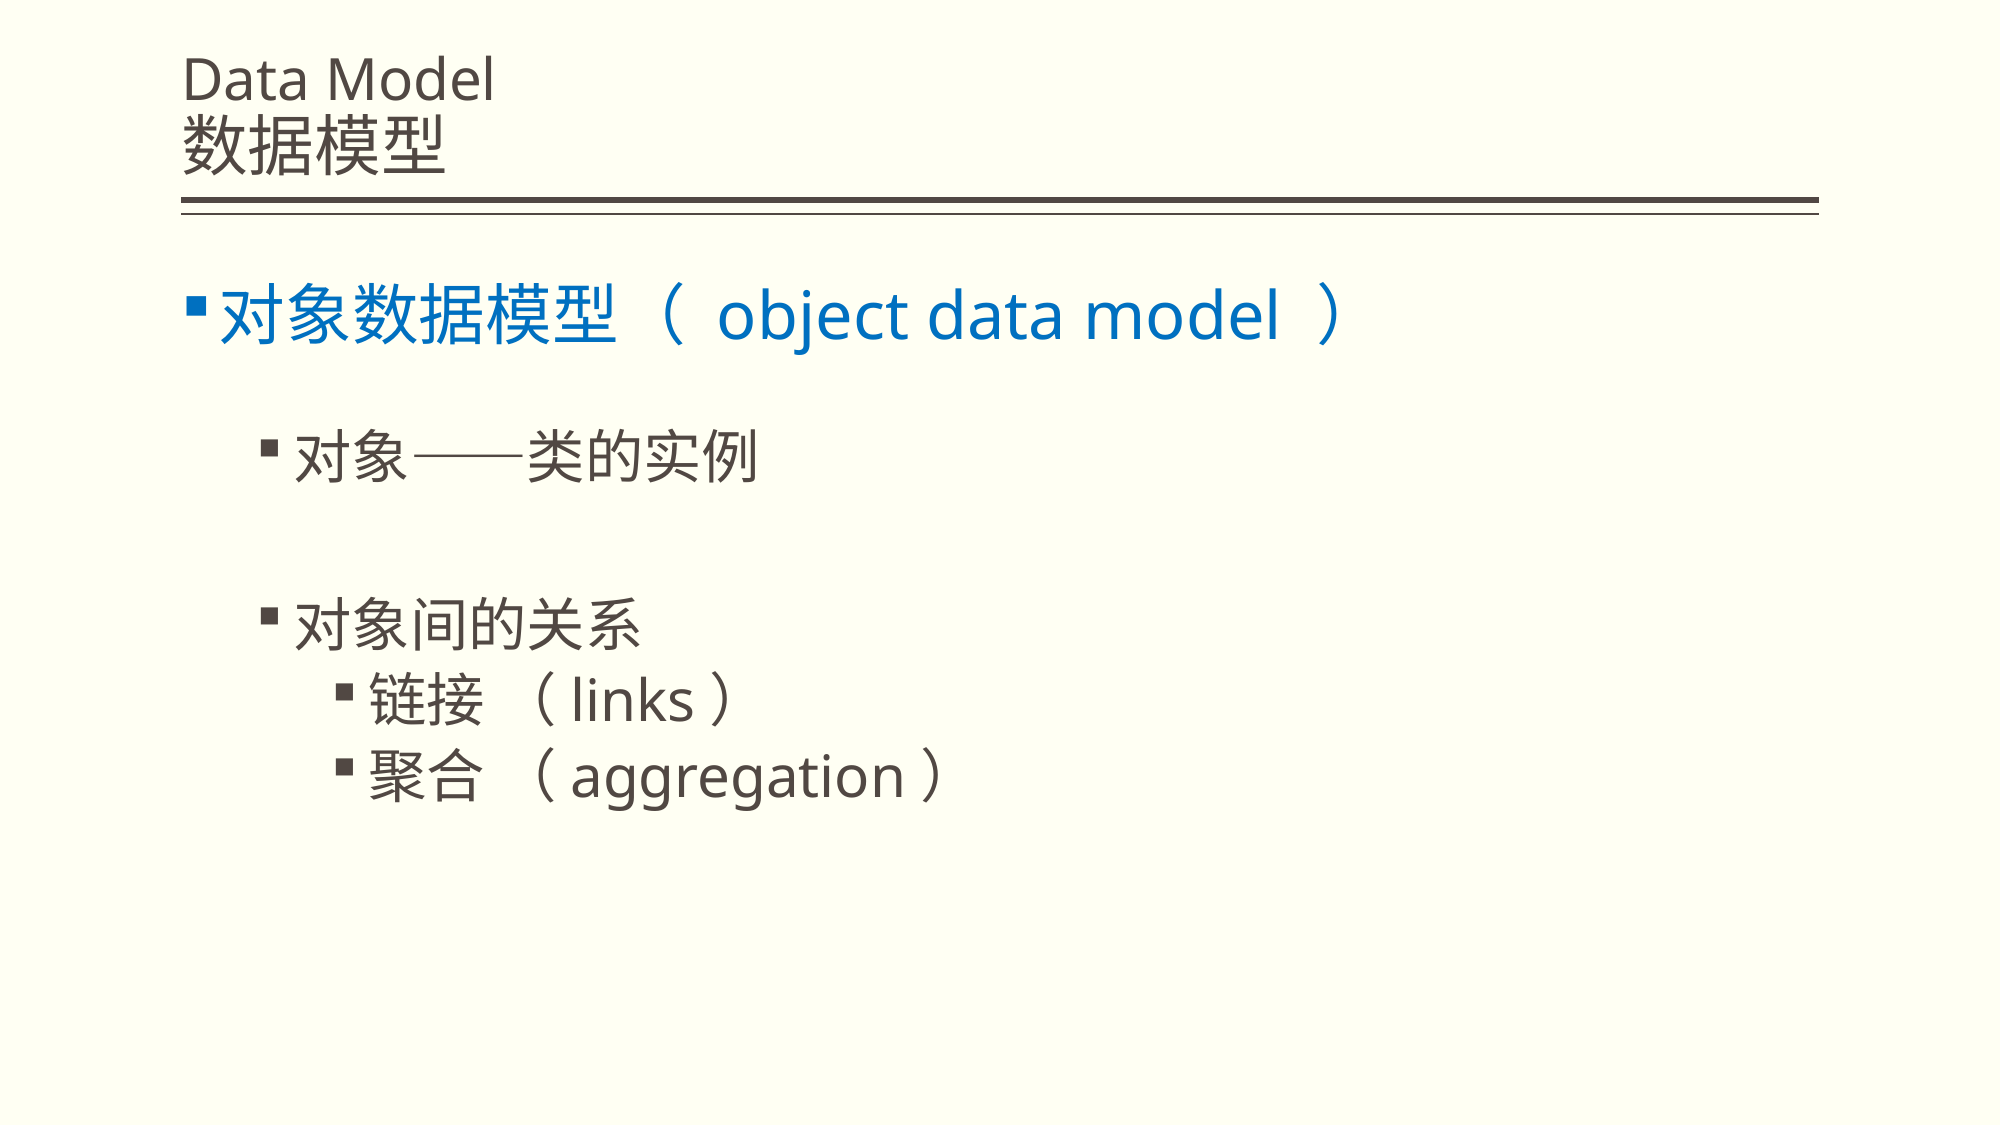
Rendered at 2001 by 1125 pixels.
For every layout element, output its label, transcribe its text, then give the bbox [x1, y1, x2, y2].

list 对象数据模型（ object data model ） 对象——类的实例 对象间的关系 链接 （links） 聚合 （aggregation） [181, 275, 1682, 949]
title Data Model 数据模型 [181, 12, 1819, 193]
